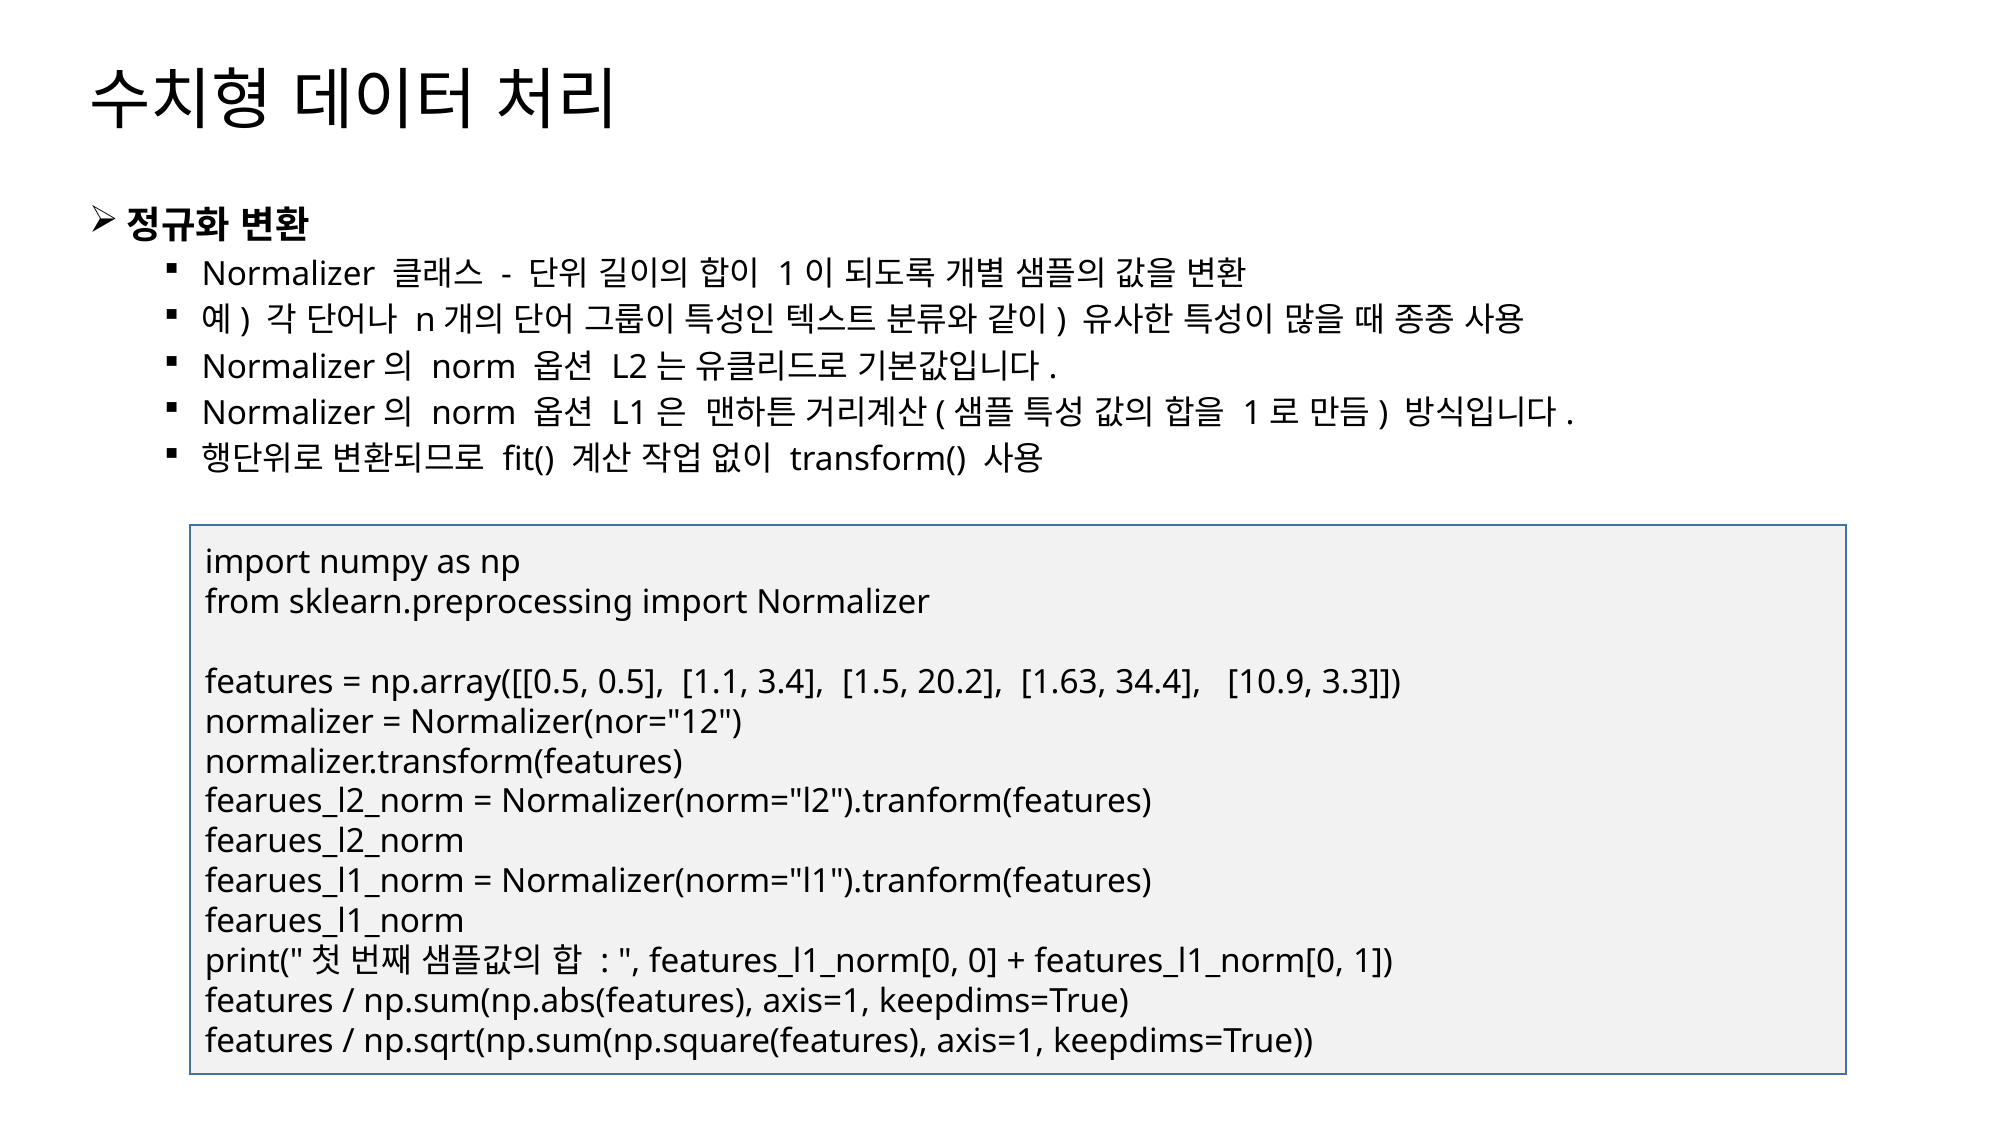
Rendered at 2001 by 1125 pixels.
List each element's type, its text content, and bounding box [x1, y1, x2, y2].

list 정규화 변환 Normalizer 클래스 - 단위 길이의 합이 1이 되도록 개별 샘플의 값을 변환 예) 각 단어나 n개의 단어 그룹이 특성인 텍스트 분류와 같이) 유사한 특성이 많을 때 종종 사용 Normalizer의 norm 옵션 L2는 유클리드로 기본값입니다. Normalizer의 norm 옵션 L1은 맨하튼 거리계산(샘플 특성 값의 합을 1로 만듬) 방식입니다. 행단위로 변환되므로 fit() 계산 작업 없이 transform() 사용 [74, 198, 1921, 913]
title 수치형 데이터 처리 [74, 55, 1800, 148]
text_box import numpy as np from sklearn.preprocessing import Normalizer features = np.array([[0.5, 0.5], [1.1, 3.4], [1.5, 20.2], [1.63, 34.4], [10.9, 3.3]]) normalizer = Normalizer(nor="12") normalizer.transform(features) fearues_l2_norm = Normalizer(norm="l2").tranform(features) fearues_l2_norm fearues_l1_norm = Normalizer(norm="l1").tranform(features) fearues_l1_norm print("첫 번째 샘플값의 합 : ", features_l1_norm[0, 0] + features_l1_norm[0, 1]) features / np.sum(np.abs(features), axis=1, keepdims=True) features / np.sqrt(np.sum(np.square(features), axis=1, keepdims=True)) [189, 524, 1847, 1075]
